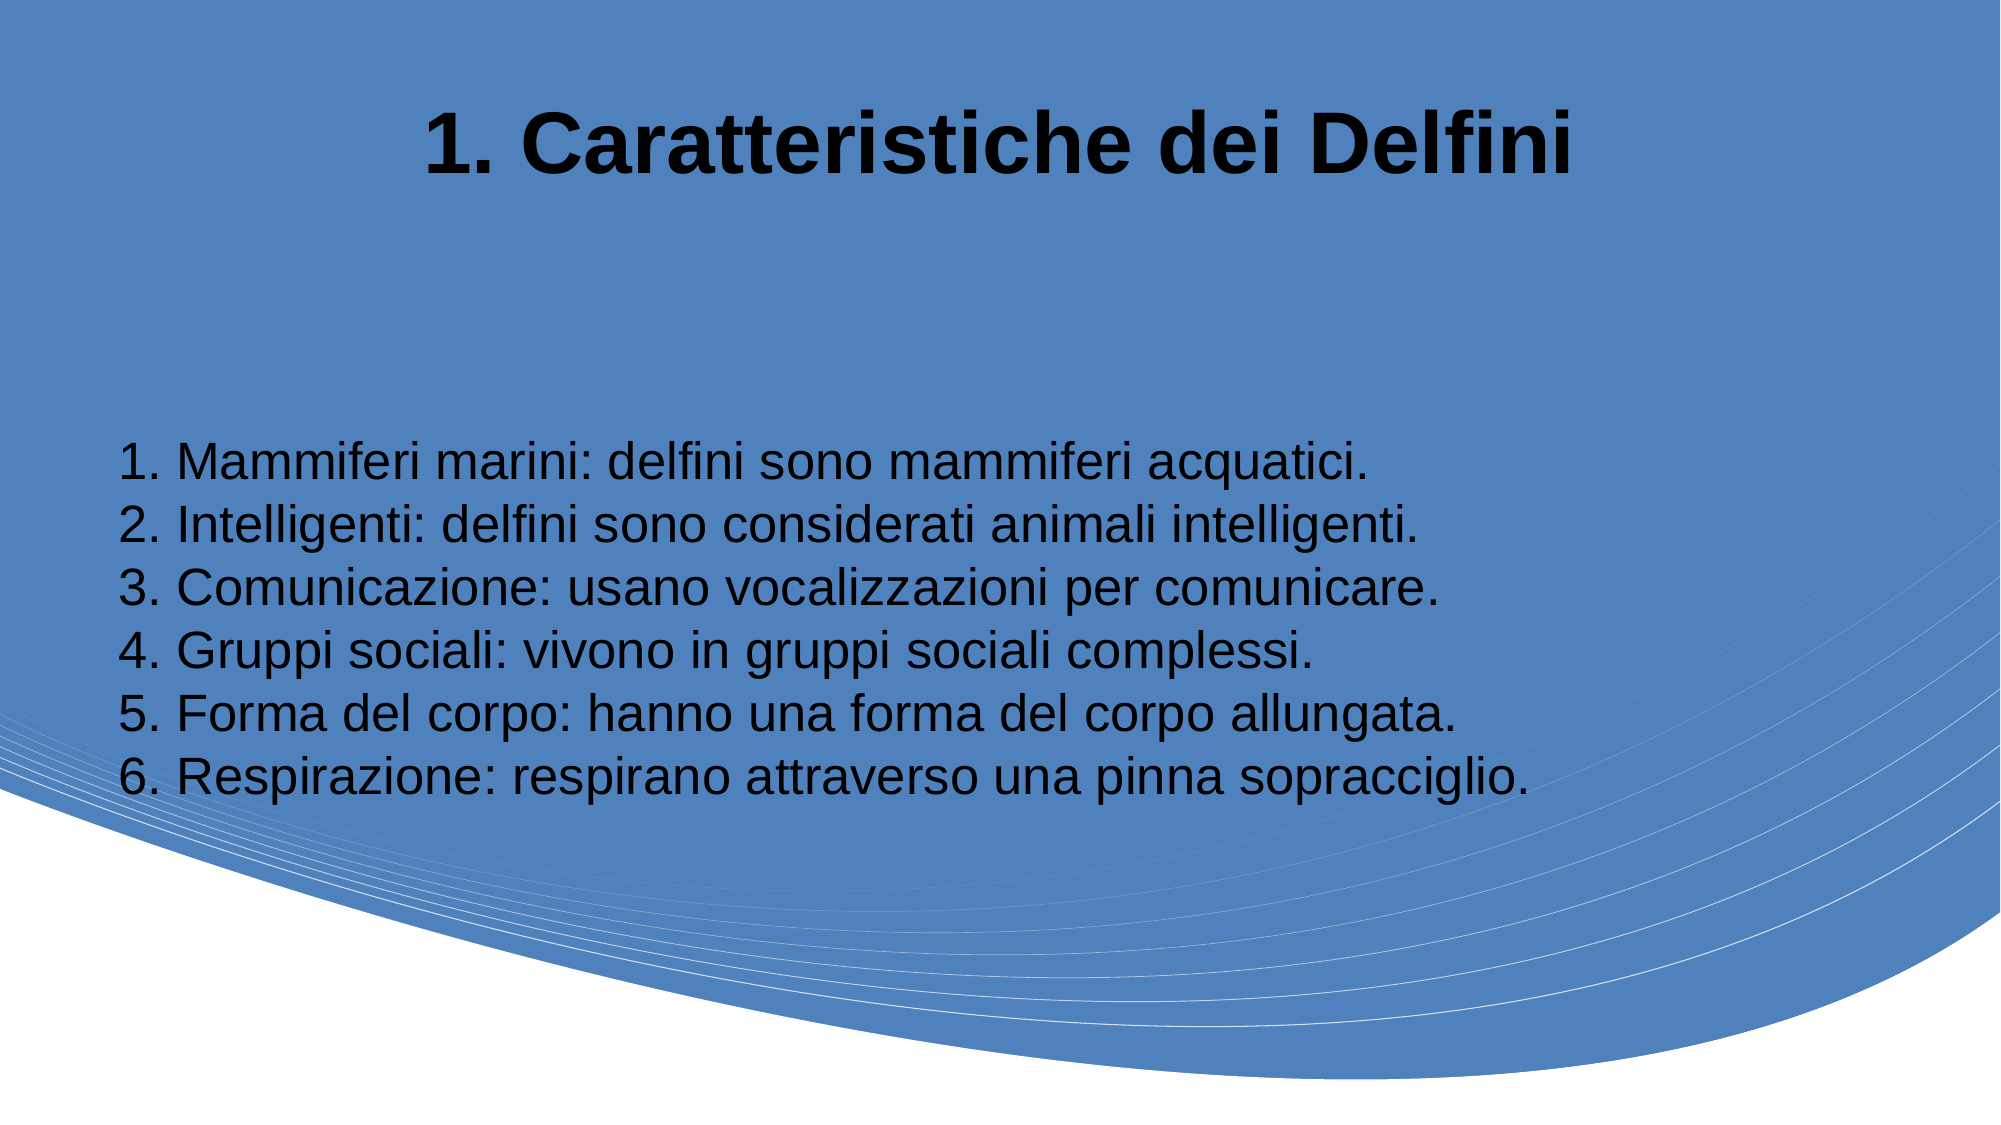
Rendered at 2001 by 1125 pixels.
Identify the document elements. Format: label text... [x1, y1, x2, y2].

title 1. Caratteristiche dei Delfini [99, 45, 1900, 233]
text_box 1. Mammiferi marini: delfini sono mammiferi acquatici. 2. Intelligenti: delfini sono considerati animali intelligenti. 3. Comunicazione: usano vocalizzazioni per comunicare. 4. Gruppi sociali: vivono in gruppi sociali complessi. 5. Forma del corpo: hanno una forma del corpo allungata. 6. Respirazione: respirano attraverso una pinna sopracciglio. [103, 374, 1547, 813]
